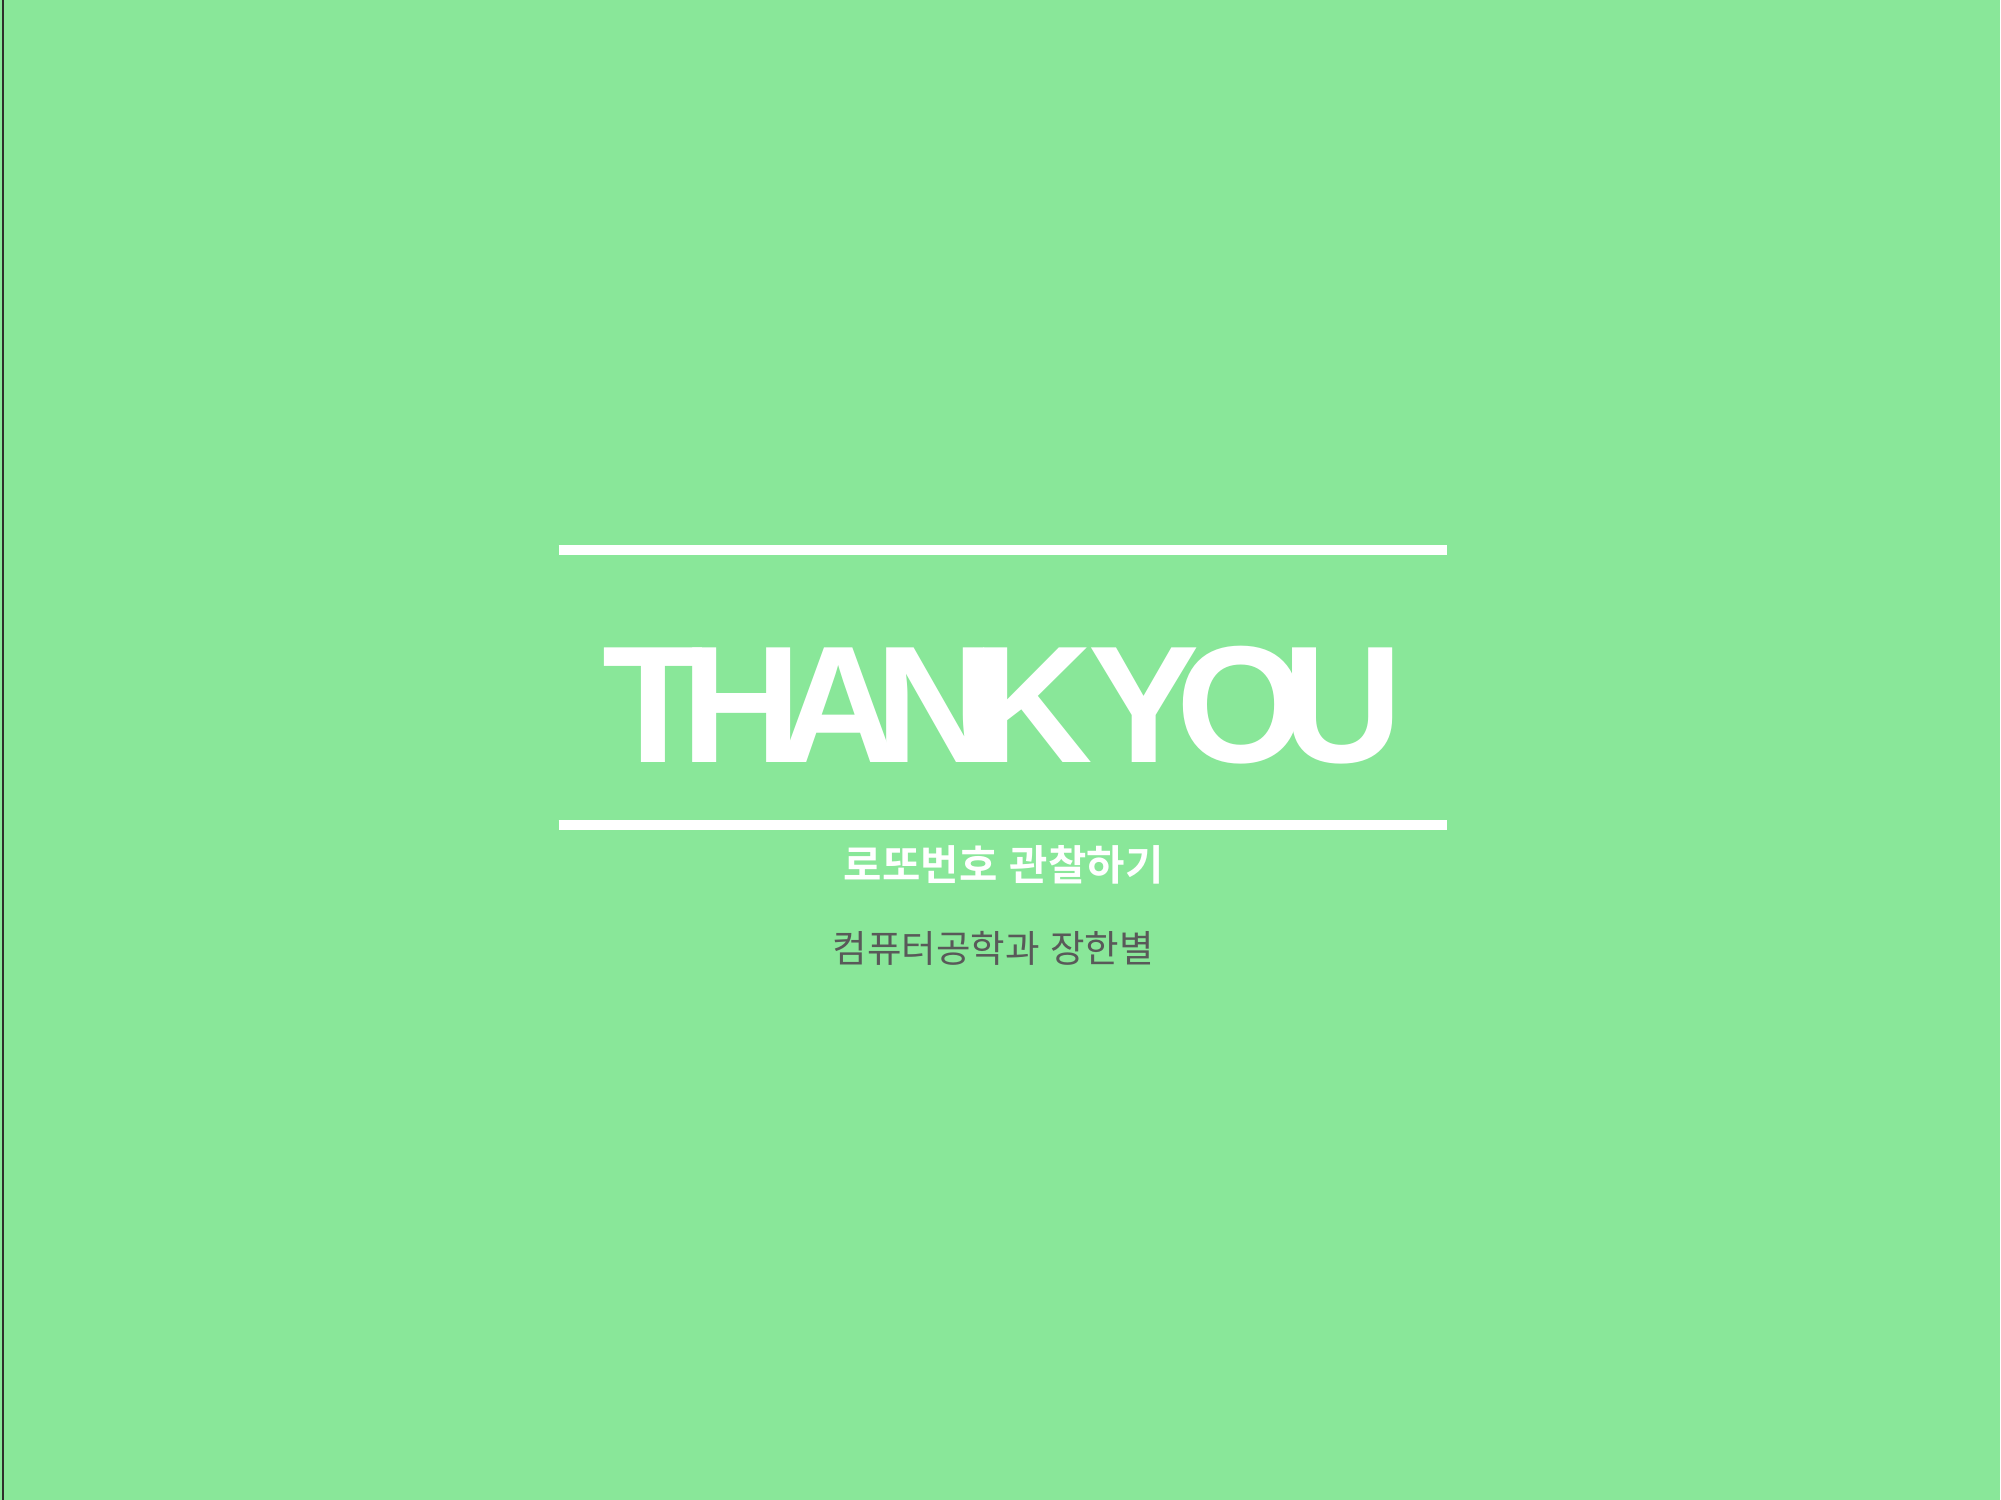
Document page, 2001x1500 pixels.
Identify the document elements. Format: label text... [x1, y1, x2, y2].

text_box THANK YOU [1452, 596, 1456, 797]
text_box [4, 0, 2000, 1500]
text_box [558, 549, 1448, 890]
text_box 컴퓨터공학과 장한별 [636, 917, 1351, 978]
text_box THANK YOU [549, 596, 553, 797]
